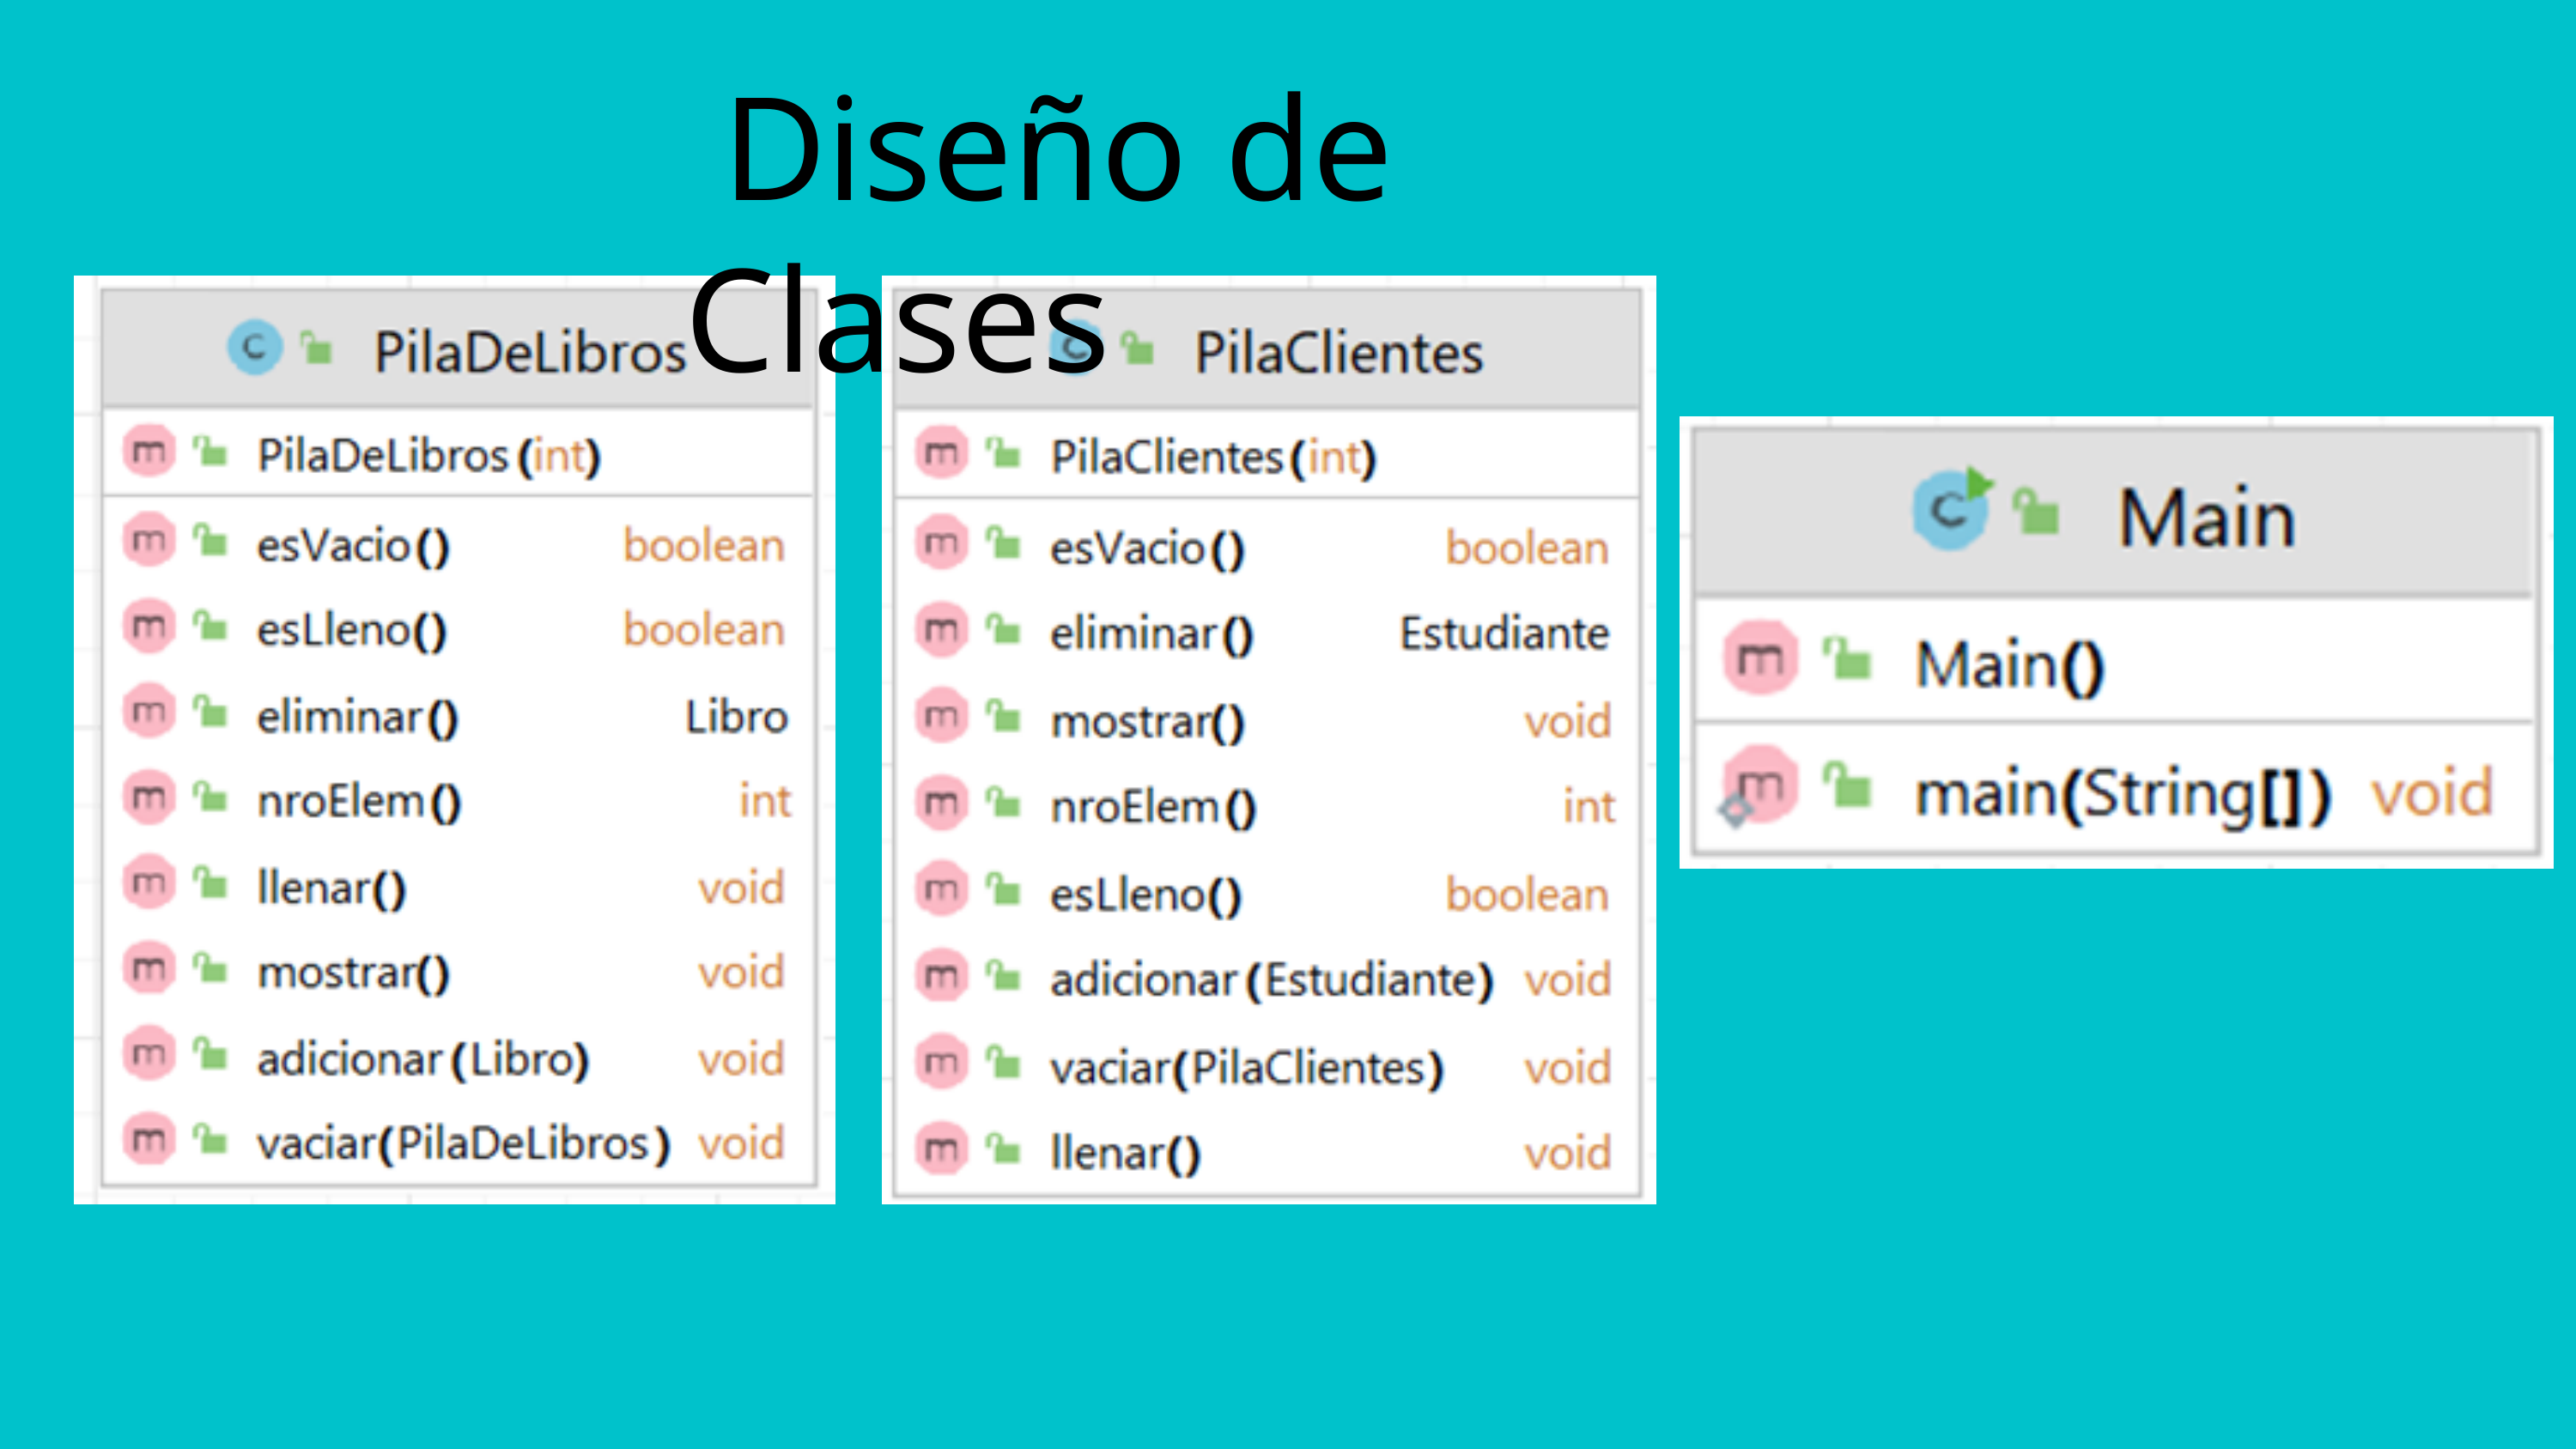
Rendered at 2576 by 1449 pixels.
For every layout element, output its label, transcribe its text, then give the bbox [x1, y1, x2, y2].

picture [74, 276, 835, 1204]
picture [882, 276, 1656, 1204]
picture [1680, 415, 2554, 870]
text_box Diseño de Clases [684, 58, 1842, 402]
